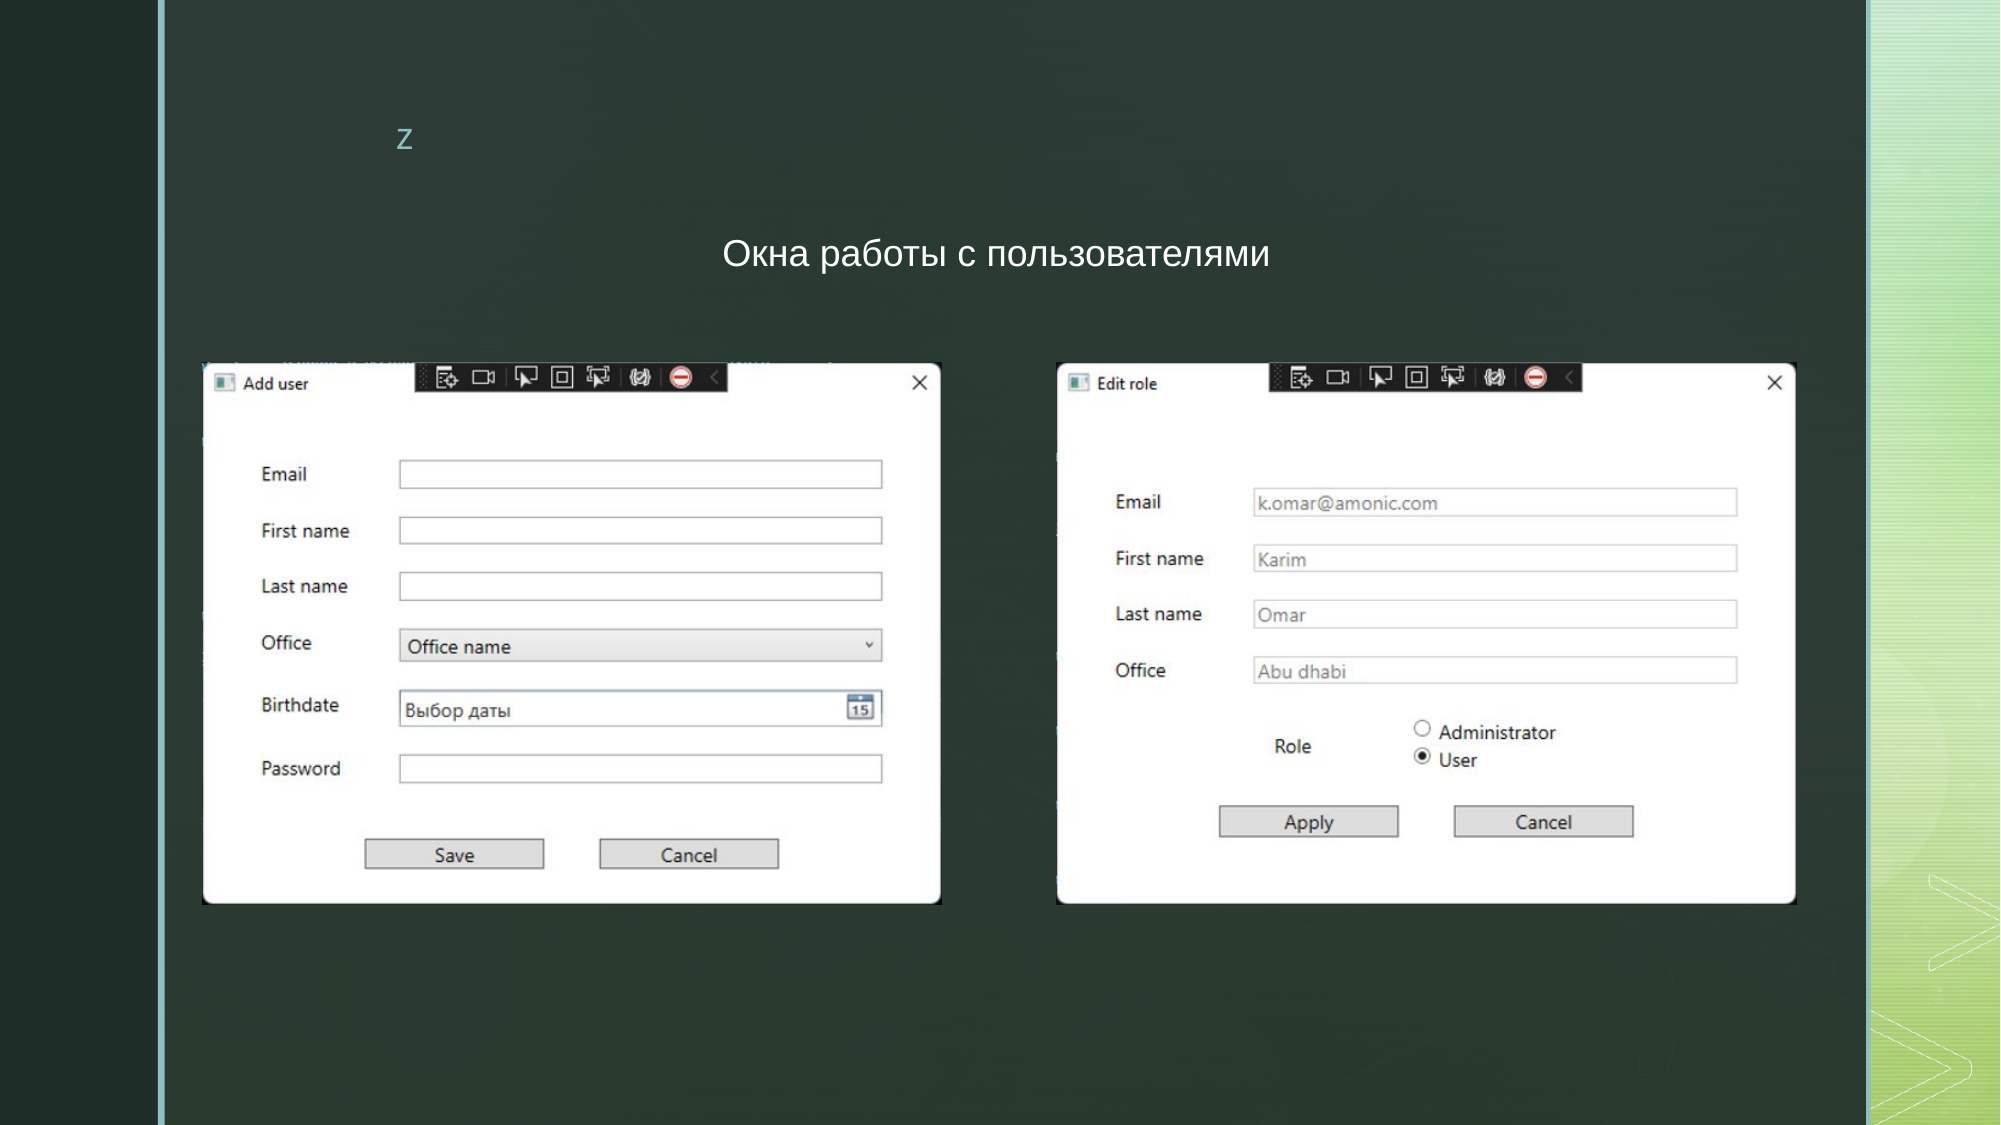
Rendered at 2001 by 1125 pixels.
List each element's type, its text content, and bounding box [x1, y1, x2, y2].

picture [1871, 0, 2001, 1125]
picture [1055, 362, 1797, 905]
picture [201, 362, 943, 906]
text_box Окна работы с пользователями [707, 221, 1291, 282]
